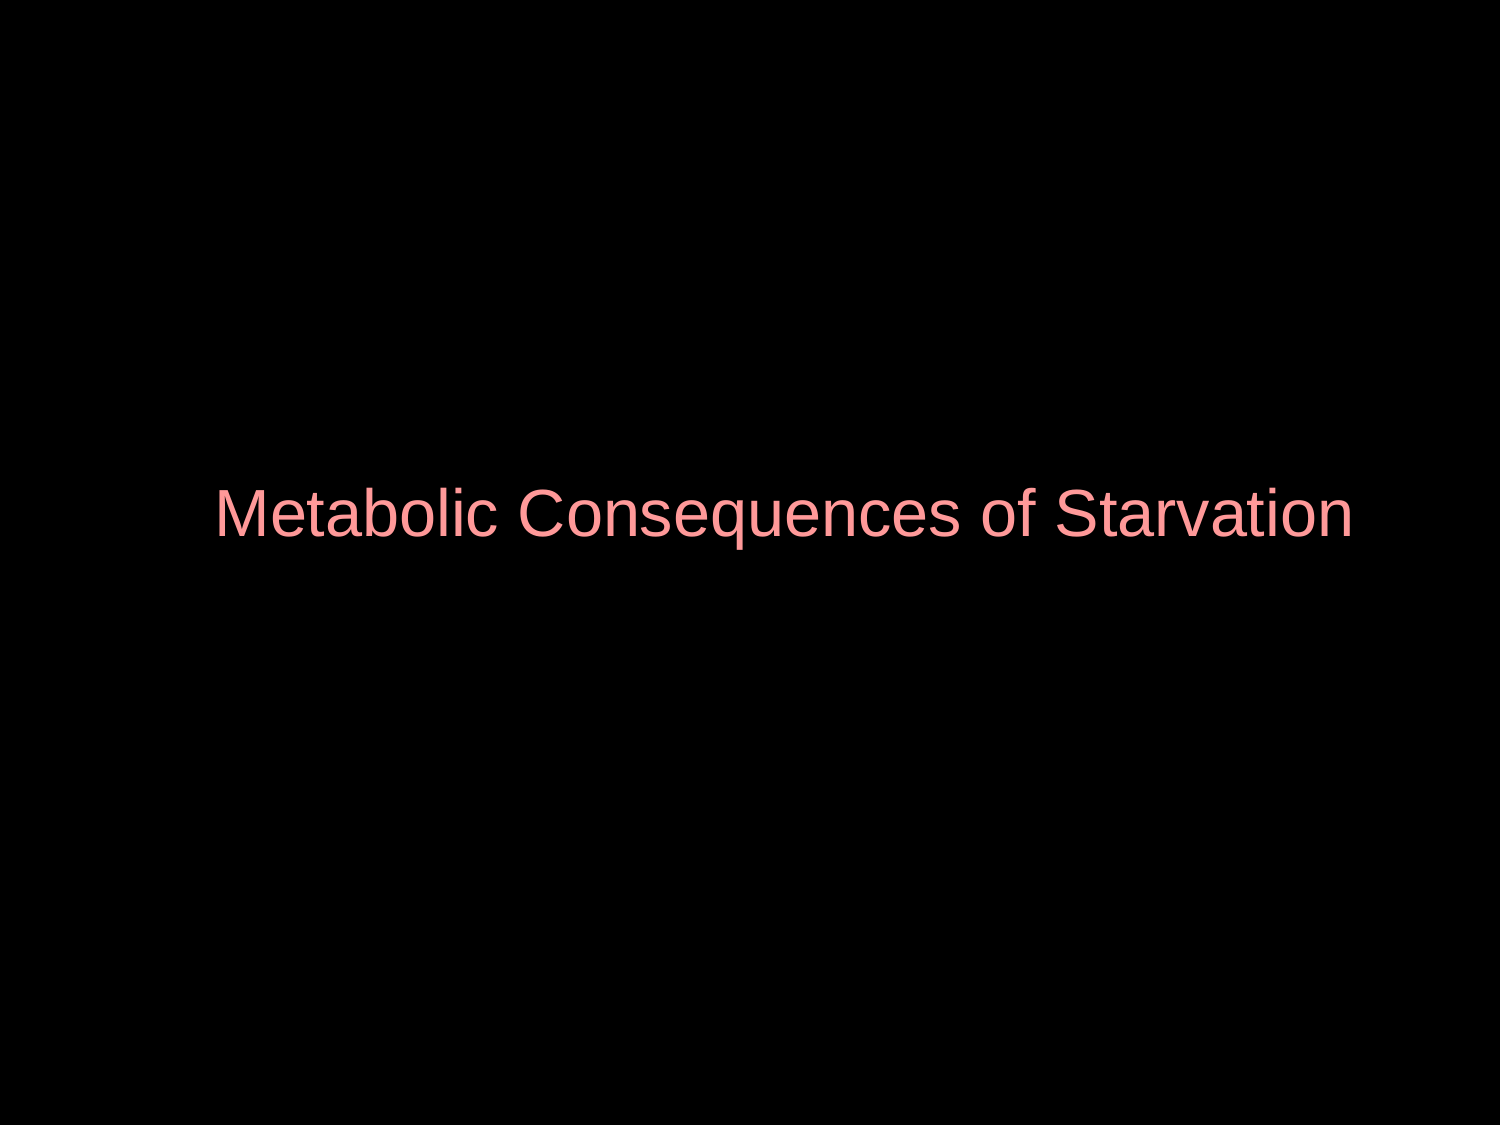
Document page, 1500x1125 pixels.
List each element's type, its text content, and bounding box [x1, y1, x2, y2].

text_box Metabolic Consequences of Starvation [199, 462, 1371, 558]
